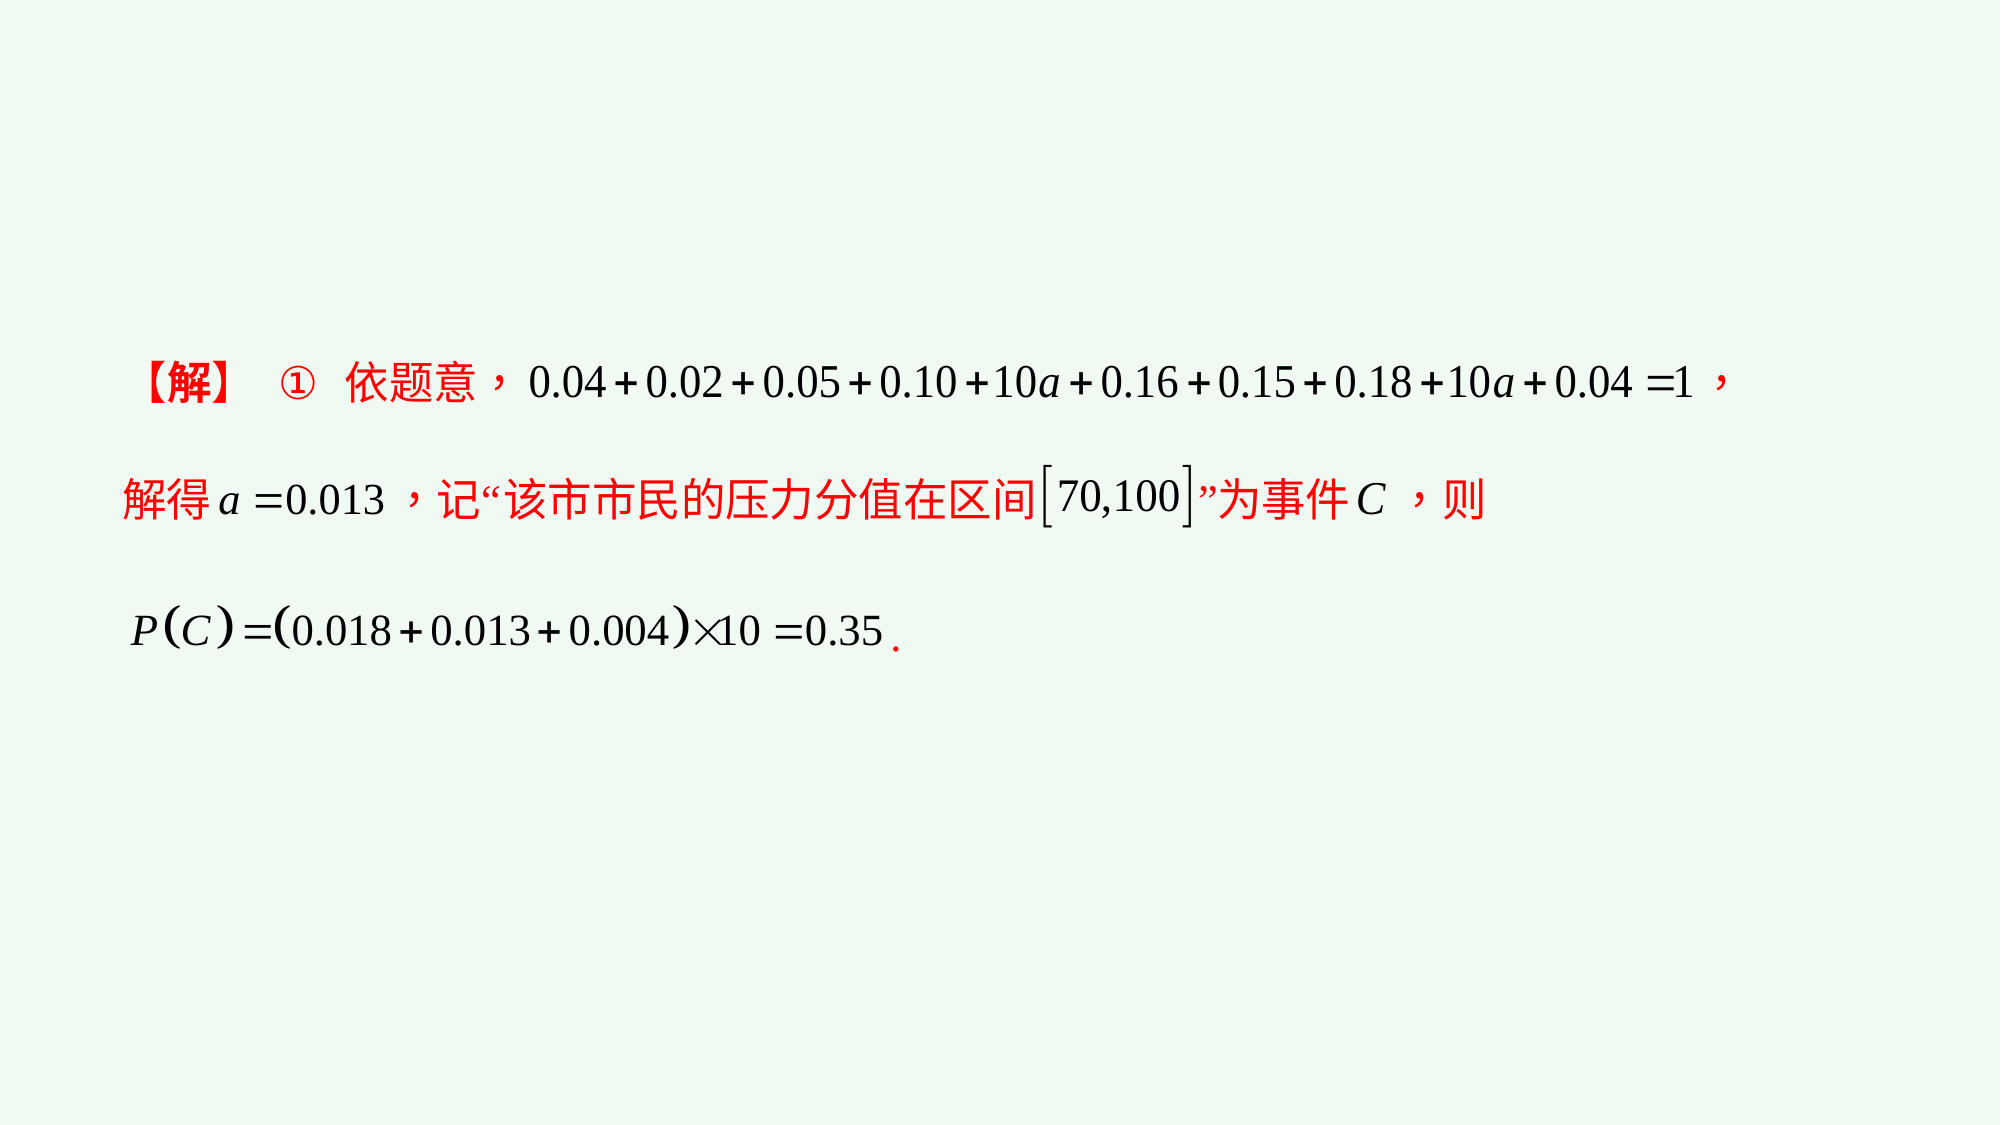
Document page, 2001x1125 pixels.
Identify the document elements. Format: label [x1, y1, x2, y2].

text_box [122, 331, 1881, 704]
